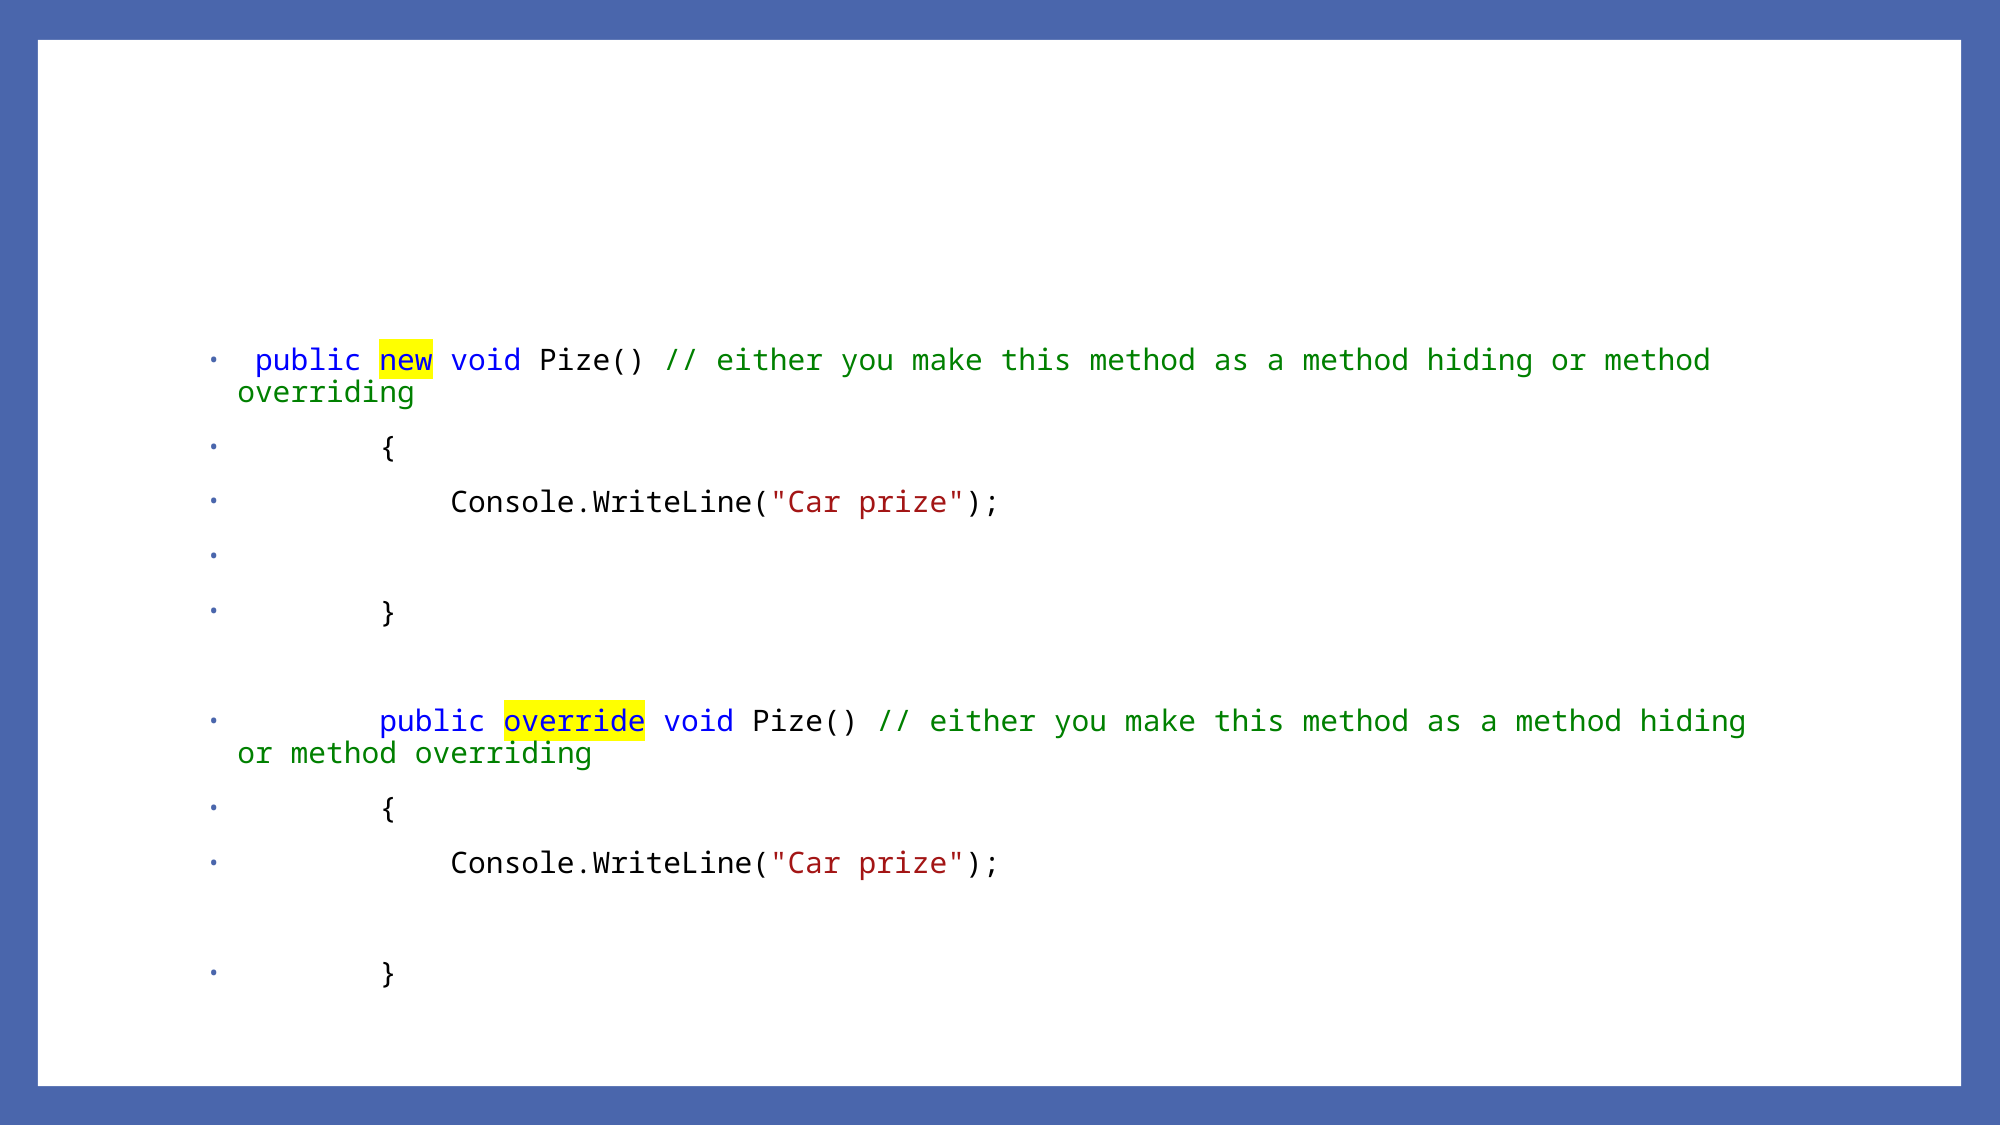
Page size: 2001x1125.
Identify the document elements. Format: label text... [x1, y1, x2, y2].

list public new void Pize() // either you make this method as a method hiding or method overriding { Console.WriteLine("Car prize"); } public override void Pize() // either you make this method as a method hiding or method overriding { Console.WriteLine("Car prize"); } [187, 337, 1808, 1000]
